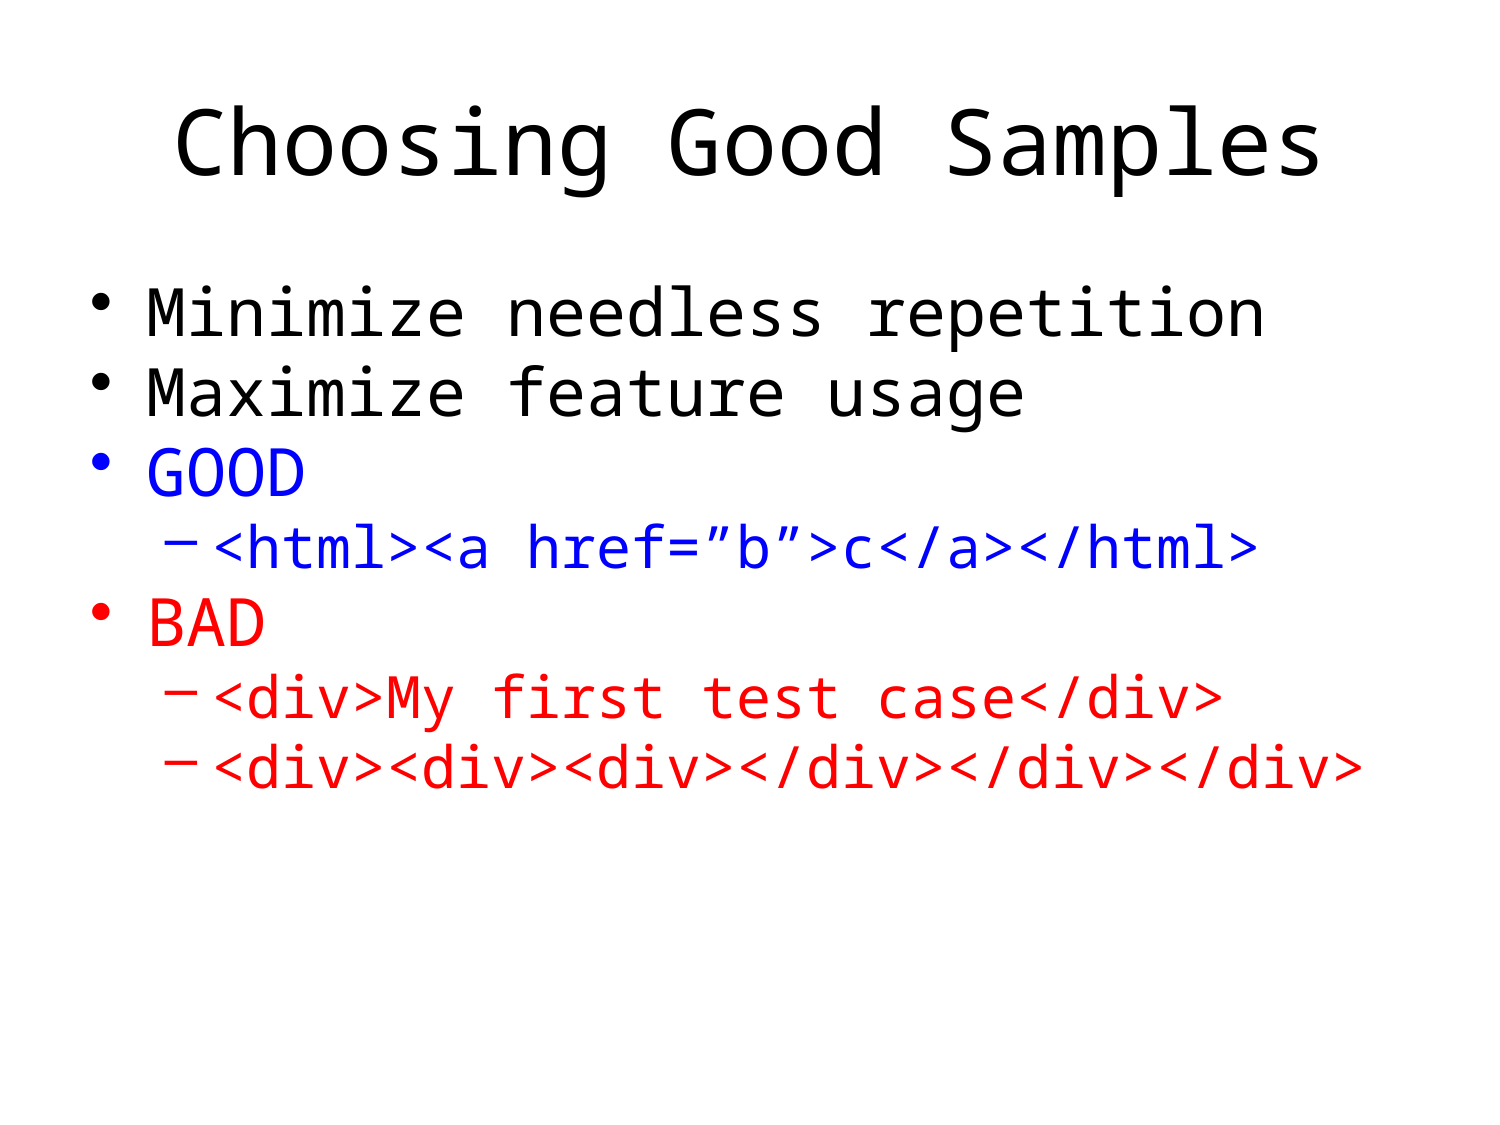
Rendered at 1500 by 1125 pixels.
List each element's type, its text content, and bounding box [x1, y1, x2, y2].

list Minimize needless repetition Maximize feature usage GOOD <html><a href=”b”>c</a></html> BAD <div>My first test case</div> <div><div><div></div></div></div> [75, 262, 1425, 1005]
title Choosing Good Samples [75, 45, 1425, 233]
